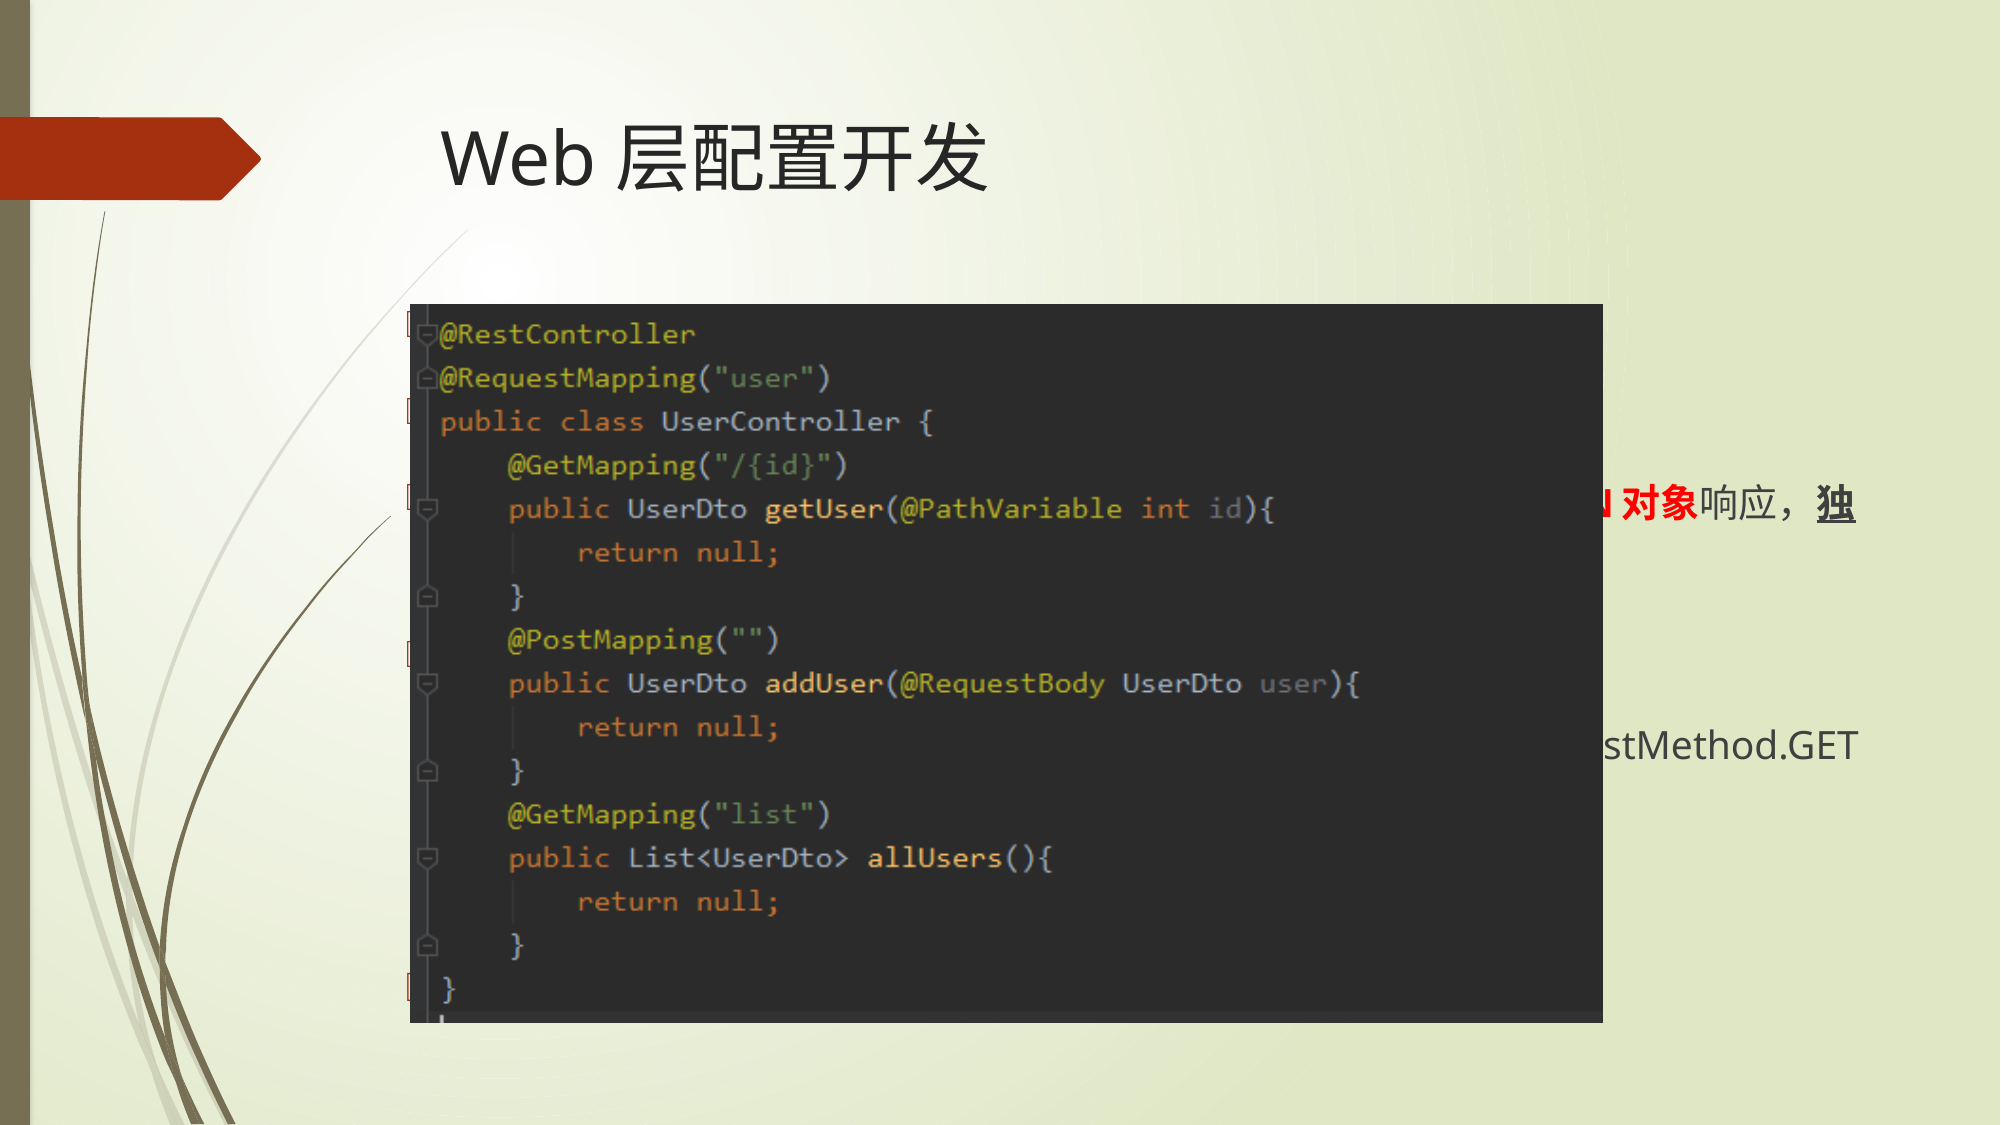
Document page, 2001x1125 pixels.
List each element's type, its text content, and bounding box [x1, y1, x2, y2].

title Web层配置开发 [425, 102, 1888, 274]
picture [409, 303, 1603, 1023]
list 新增controller包 在controller包中创建用户控制器类（普通java类） 类上添加@RestController注解，表示所有方法的处理结果都JSON对象响应，独立前端的后端接口 @ReqestMapping注解类和方法 @GetMapping注解：处理GET请求，相当于method= RequestMethod.GET @PostMapping注解：处理POST请求，相当于method= RequestMethod.POST @RequestBody：JSON请求 [390, 274, 1888, 1096]
